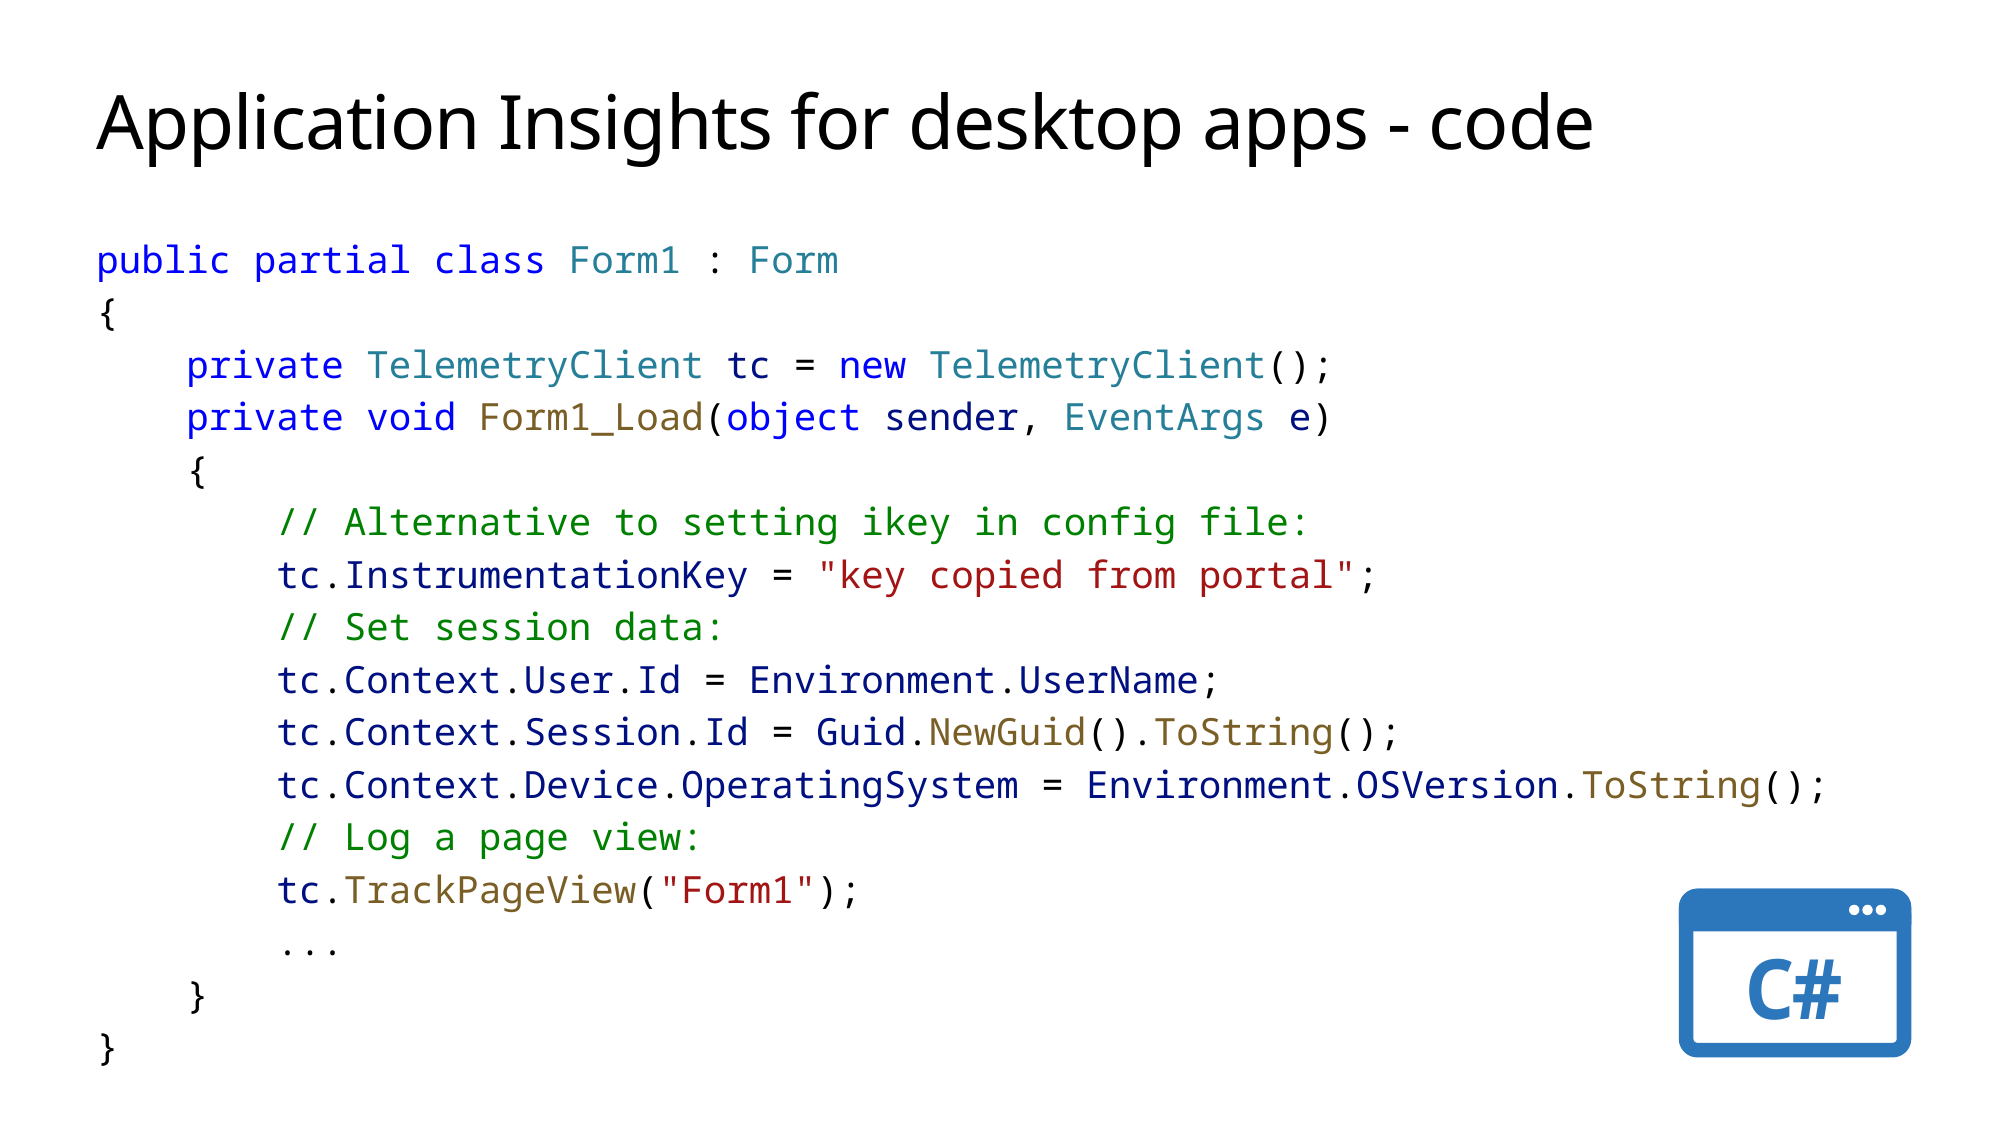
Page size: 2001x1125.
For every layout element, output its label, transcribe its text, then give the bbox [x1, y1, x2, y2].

title Application Insights for desktop apps - code [96, 75, 1904, 166]
list public partial class Form1 : Form { private TelemetryClient tc = new TelemetryClient(); private void Form1_Load(object sender, EventArgs e) { // Alternative to setting ikey in config file: tc.InstrumentationKey = "key copied from portal"; // Set session data: tc.Context.User.Id = Environment.UserName; tc.Context.Session.Id = Guid.NewGuid().ToString(); tc.Context.Device.OperatingSystem = Environment.OSVersion.ToString(); // Log a page view: tc.TrackPageView("Form1"); ... } } [96, 235, 1904, 1099]
